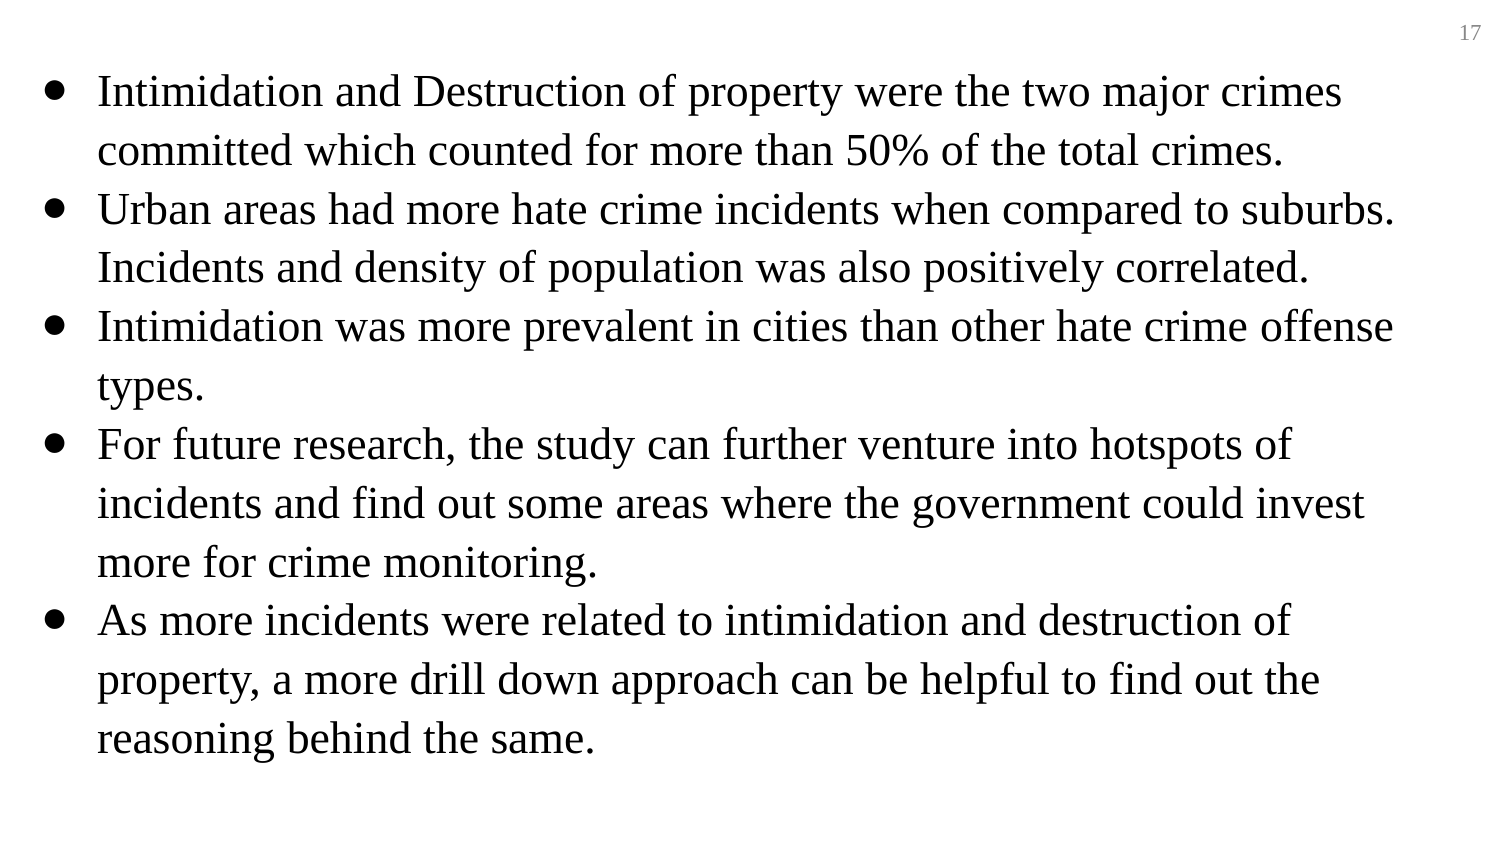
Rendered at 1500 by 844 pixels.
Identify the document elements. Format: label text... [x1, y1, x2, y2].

text_box Intimidation and Destruction of property were the two major crimes committed which counted for more than 50% of the total crimes. Urban areas had more hate crime incidents when compared to suburbs. Incidents and density of population was also positively correlated. Intimidation was more prevalent in cities than other hate crime offense types. For future research, the study can further venture into hotspots of incidents and find out some areas where the government could invest more for crime monitoring. As more incidents were related to intimidation and destruction of property, a more drill down approach can be helpful to find out the reasoning behind the same. [7, 41, 1448, 767]
slide_number 17 [1437, 8, 1493, 54]
